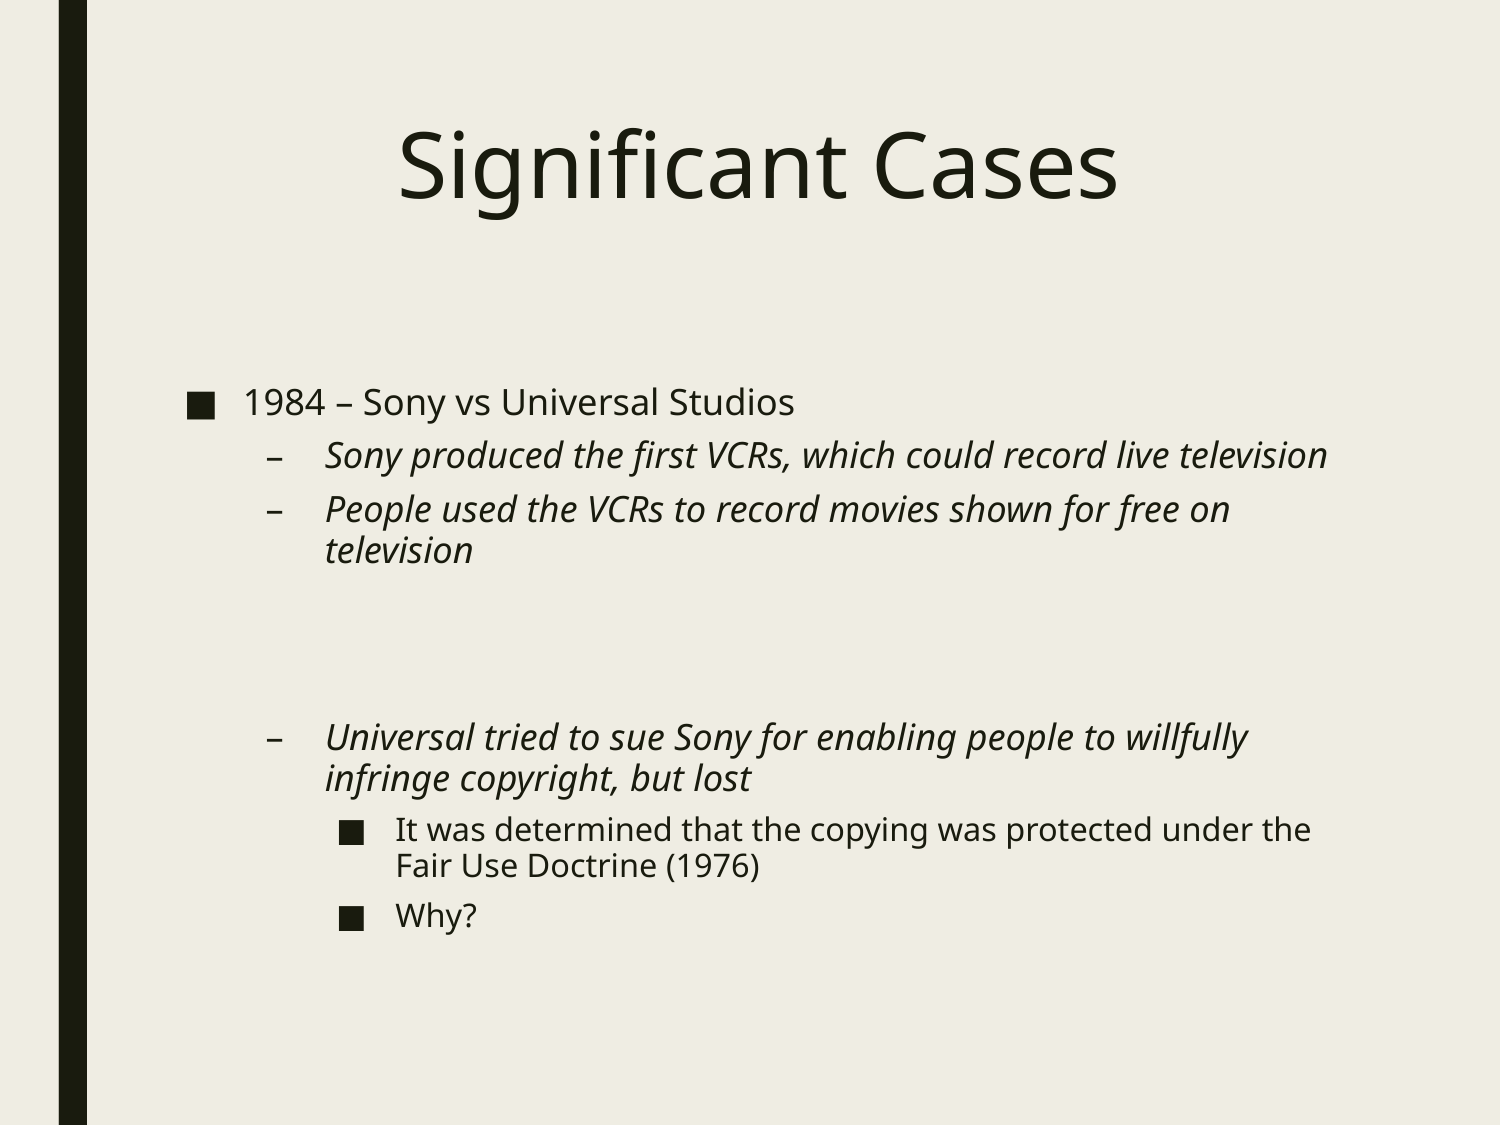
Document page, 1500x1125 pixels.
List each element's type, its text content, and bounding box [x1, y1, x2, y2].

list 1984 – Sony vs Universal Studios Sony produced the first VCRs, which could record live television People used the VCRs to record movies shown for free on television Universal tried to sue Sony for enabling people to willfully infringe copyright, but lost It was determined that the copying was protected under the Fair Use Doctrine (1976) Why? [168, 375, 1351, 963]
title Significant Cases [168, 112, 1351, 357]
